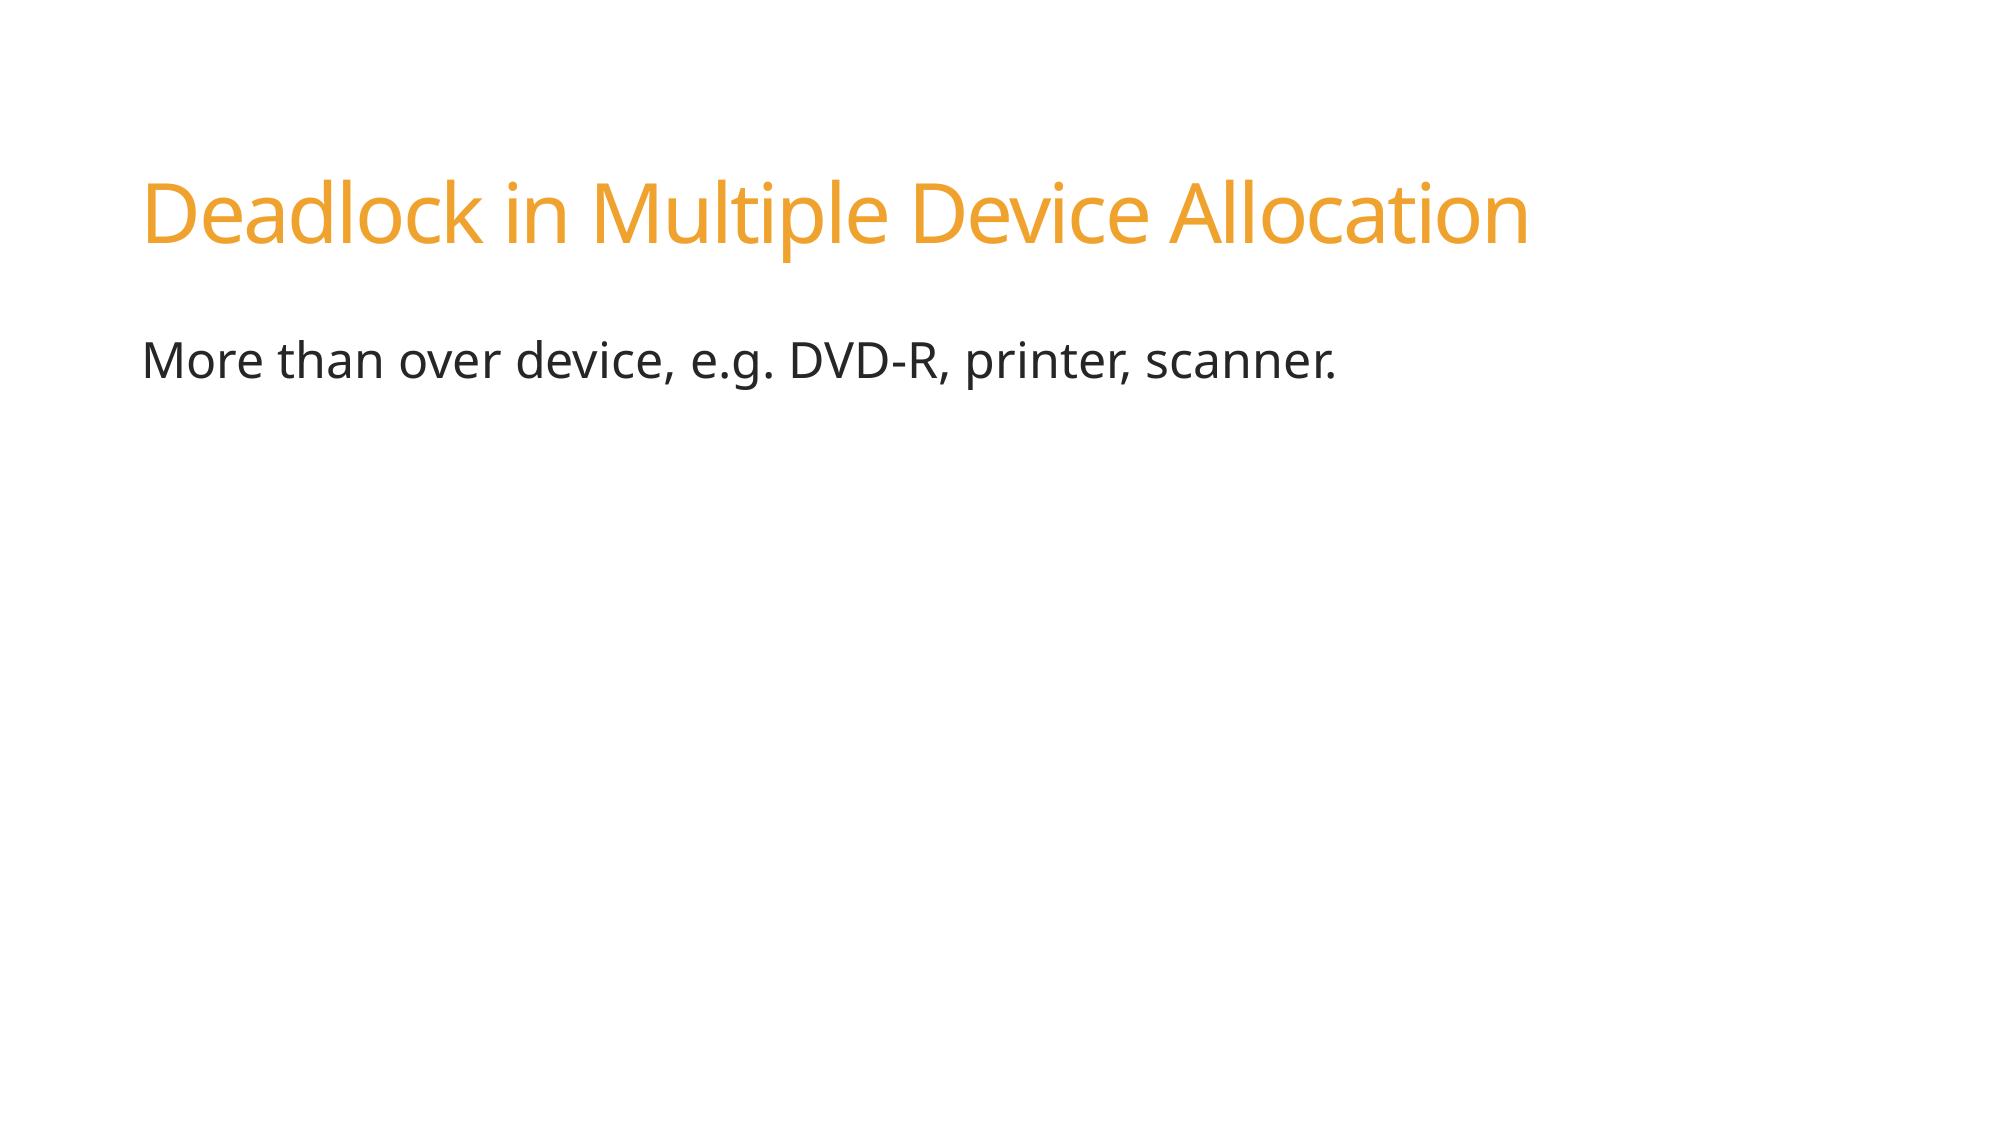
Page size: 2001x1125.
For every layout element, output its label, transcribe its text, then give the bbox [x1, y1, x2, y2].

title Deadlock in Multiple Device Allocation [107, 81, 1875, 354]
list More than over device, e.g. DVD-R, printer, scanner. [111, 329, 1876, 948]
